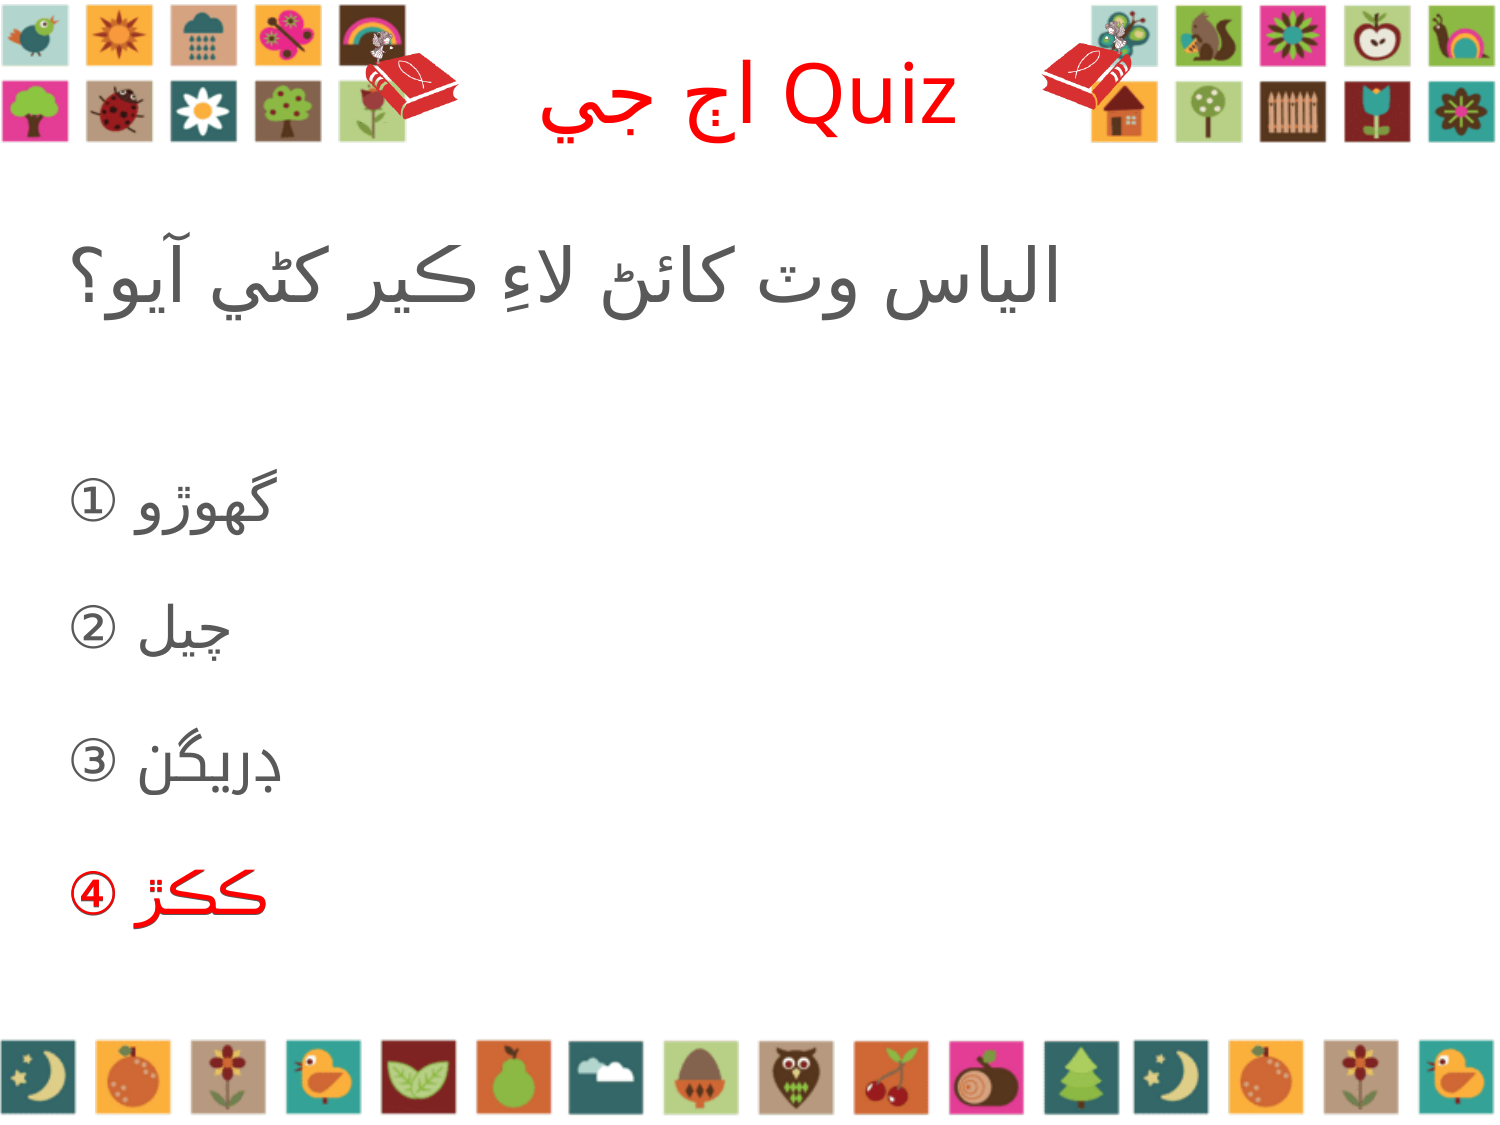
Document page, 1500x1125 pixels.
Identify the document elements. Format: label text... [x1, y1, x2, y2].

picture [1009, 3, 1500, 150]
text_box اڄ جي Quiz [424, 32, 1078, 148]
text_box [0, 1028, 1500, 1118]
text_box ④ ڪڪڙ [53, 849, 1483, 934]
picture [0, 3, 491, 150]
text_box الياس وٽ کائڻ لاءِ ڪير کڻي آيو؟ [53, 219, 1436, 325]
text_box ② چيل [53, 582, 1436, 668]
text_box ③ ڊريگن [53, 716, 1483, 801]
text_box ① گھوڙو [53, 456, 1436, 541]
